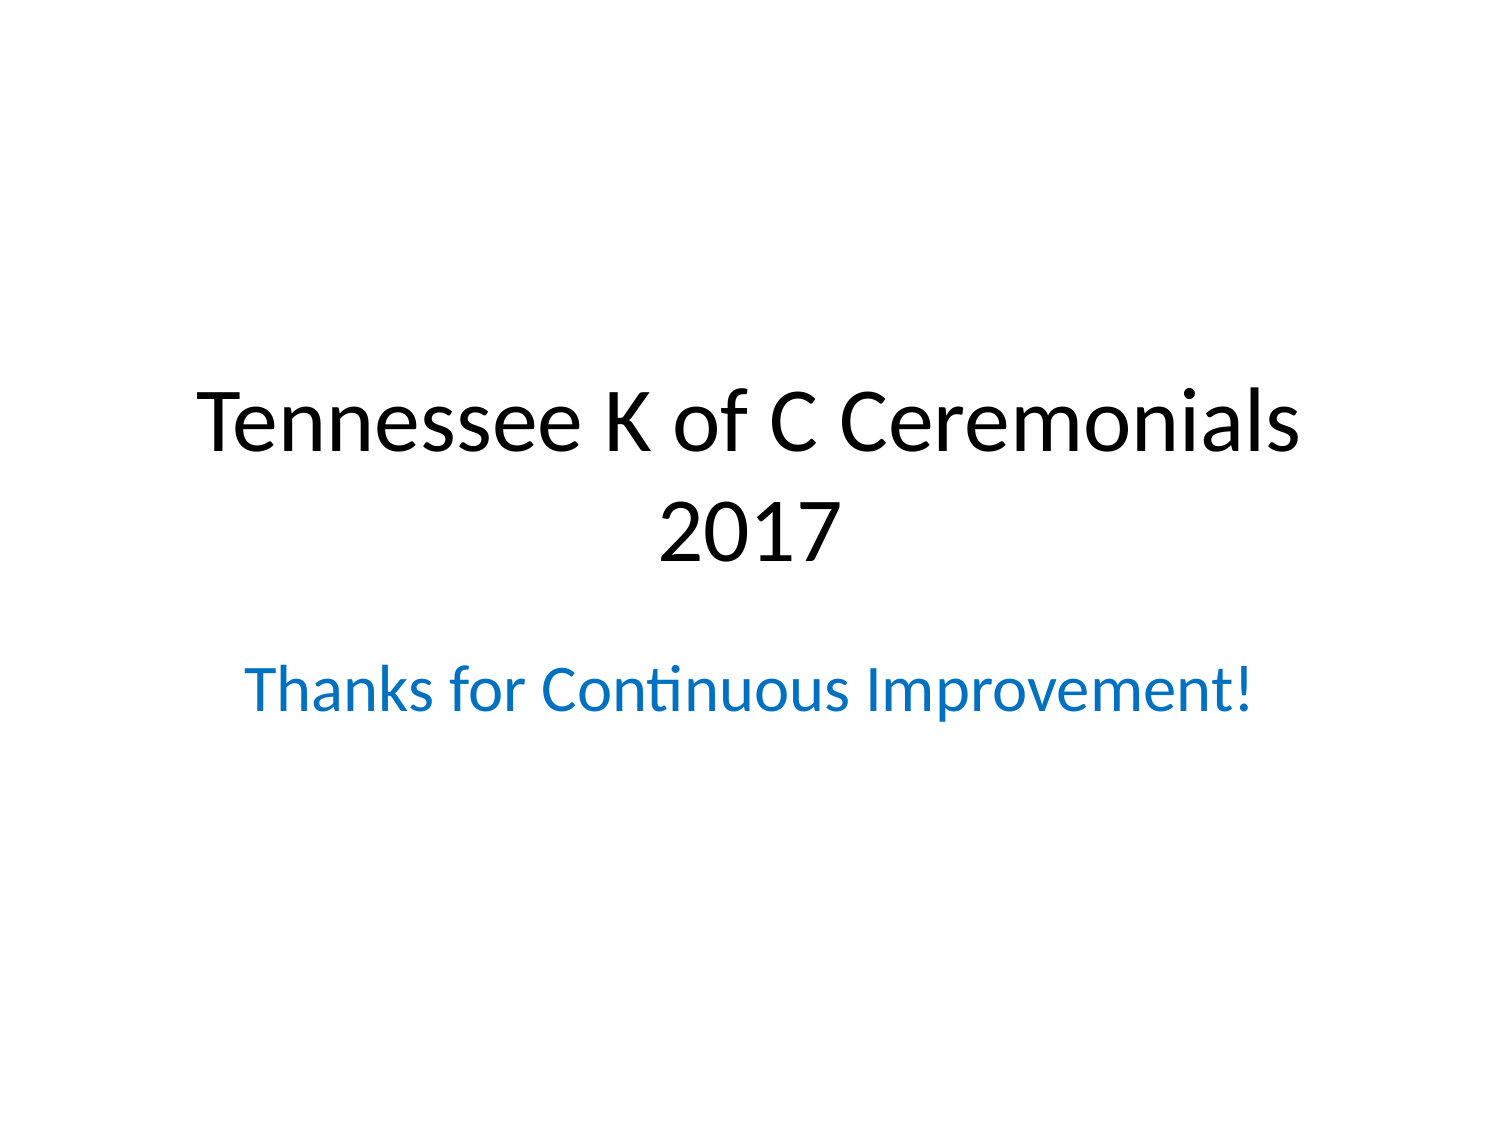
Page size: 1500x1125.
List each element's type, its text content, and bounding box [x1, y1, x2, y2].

subtitle Thanks for Continuous Improvement! [225, 637, 1275, 925]
title Tennessee K of C Ceremonials 2017 [112, 349, 1388, 591]
